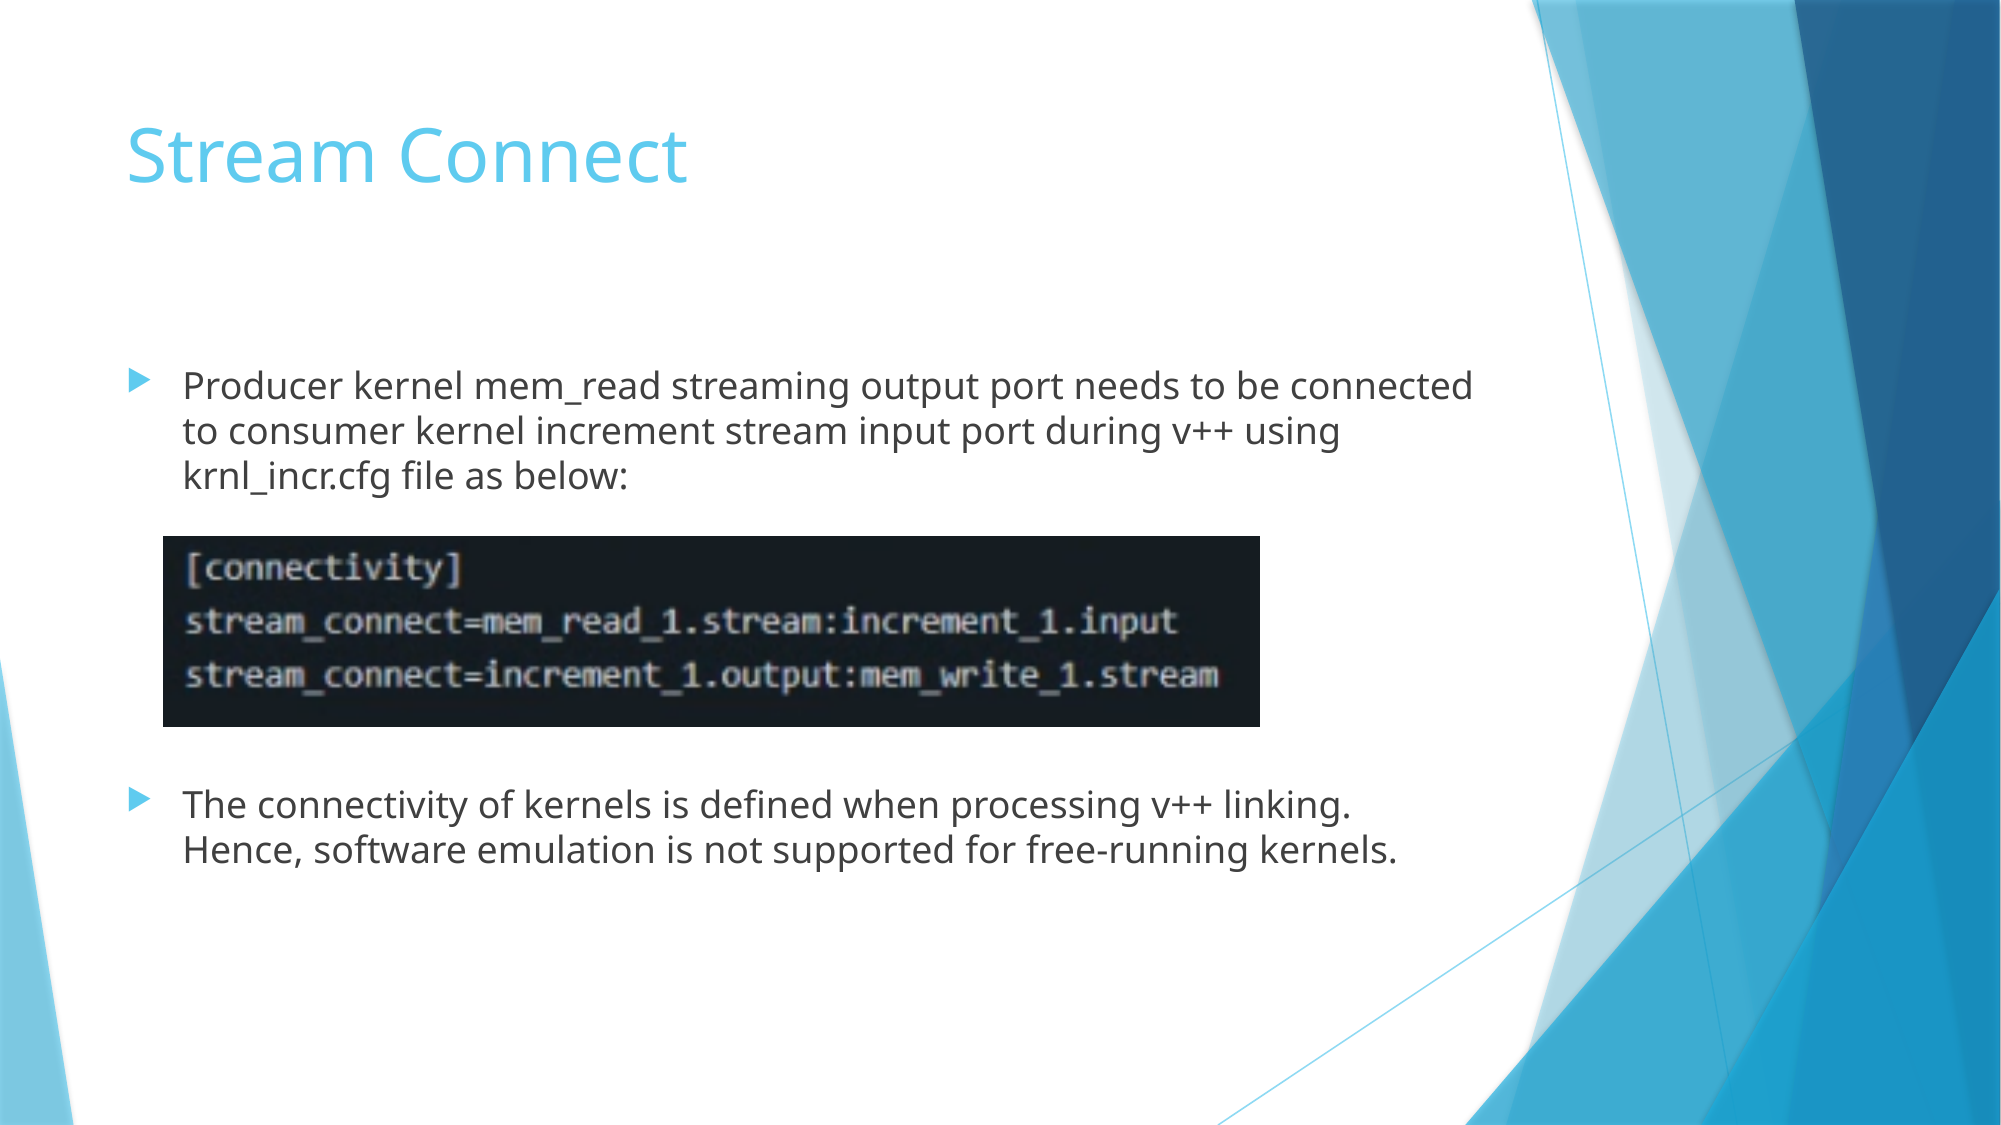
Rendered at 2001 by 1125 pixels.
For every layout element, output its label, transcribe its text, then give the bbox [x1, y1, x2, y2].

picture [163, 536, 1261, 727]
list Producer kernel mem_read streaming output port needs to be connected to consumer kernel increment stream input port during v++ using krnl_incr.cfg file as below: The connectivity of kernels is defined when processing v++ linking. Hence, software emulation is not supported for free-running kernels. [111, 354, 1522, 992]
title Stream Connect [111, 99, 1522, 317]
